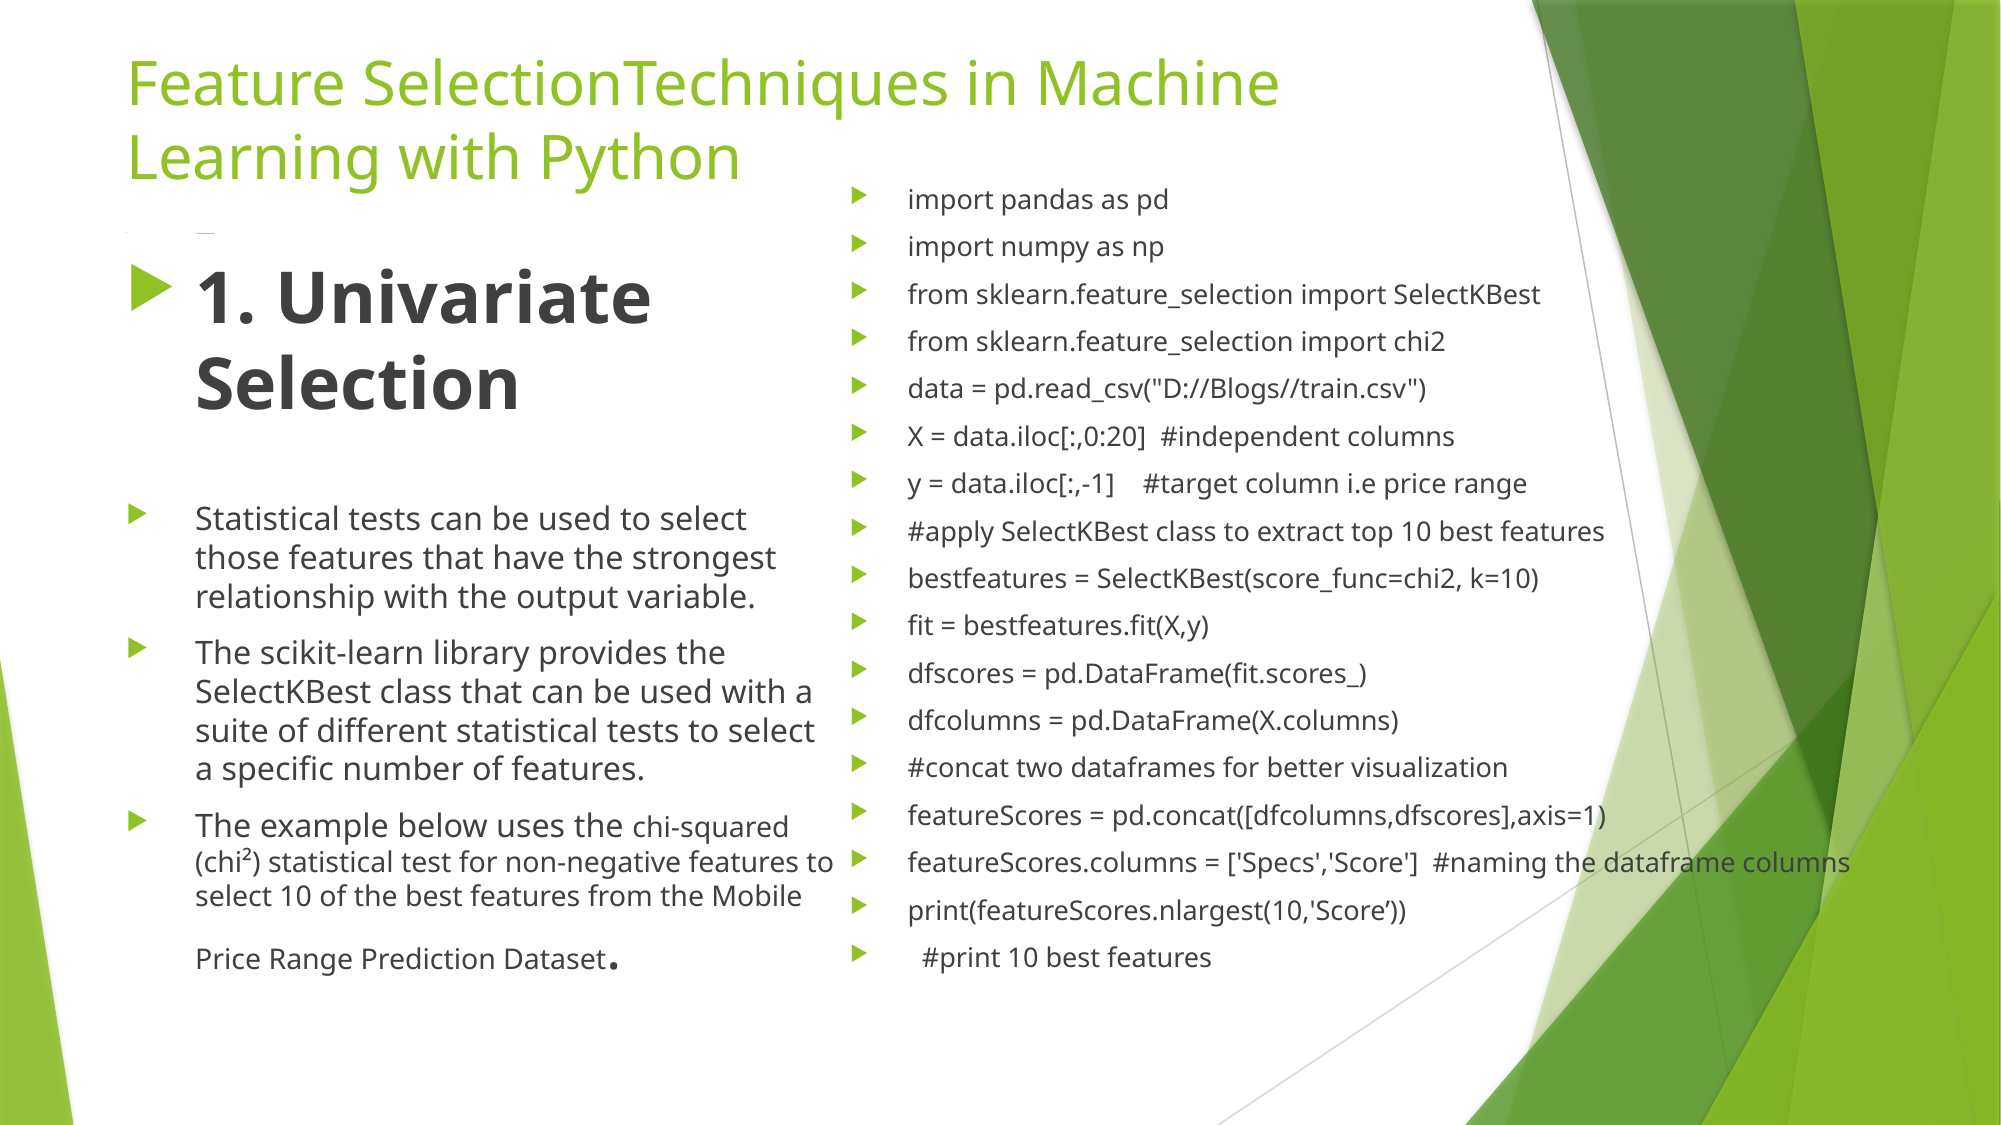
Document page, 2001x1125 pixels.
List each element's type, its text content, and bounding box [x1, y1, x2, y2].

list import pandas as pd import numpy as np from sklearn.feature_selection import SelectKBest from sklearn.feature_selection import chi2 data = pd.read_csv("D://Blogs//train.csv") X = data.iloc[:,0:20] #independent columns y = data.iloc[:,-1] #target column i.e price range #apply SelectKBest class to extract top 10 best features bestfeatures = SelectKBest(score_func=chi2, k=10) fit = bestfeatures.fit(X,y) dfscores = pd.DataFrame(fit.scores_) dfcolumns = pd.DataFrame(X.columns) #concat two dataframes for better visualization featureScores = pd.concat([dfcolumns,dfscores],axis=1) featureScores.columns = ['Specs','Score'] #naming the dataframe columns print(featureScores.nlargest(10,'Score’)) #print 10 best features [834, 174, 1889, 991]
title Feature SelectionTechniques in Machine Learning with Python [111, 36, 1480, 200]
list 1. Univariate Selection 1. Univariate Selection Statistical tests can be used to select those features that have the strongest relationship with the output variable. The scikit-learn library provides the SelectKBest class that can be used with a suite of different statistical tests to select a specific number of features. The example below uses the chi-squared (chi²) statistical test for non-negative features to select 10 of the best features from the Mobile Price Range Prediction Dataset. [111, 224, 853, 992]
